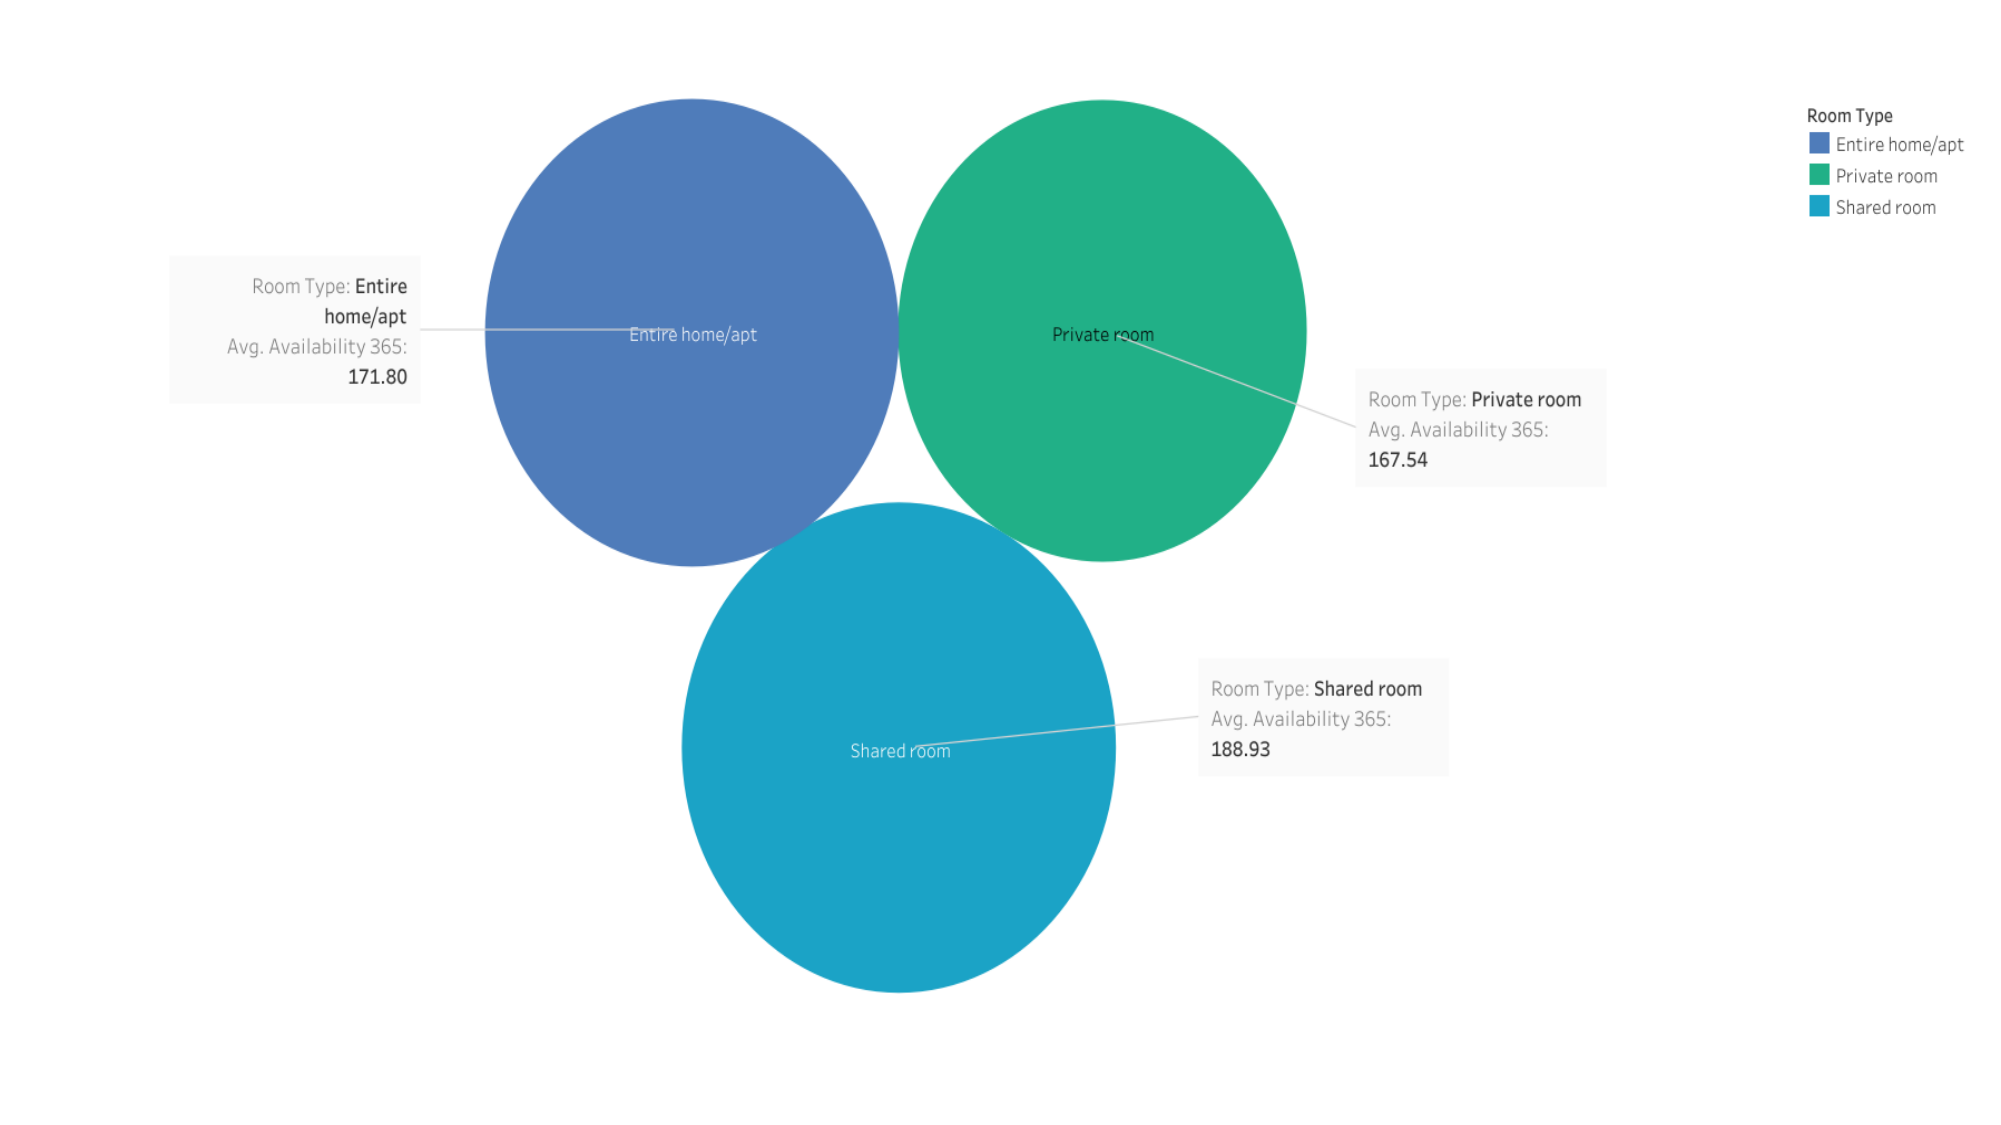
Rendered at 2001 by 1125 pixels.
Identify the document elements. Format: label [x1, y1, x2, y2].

picture [0, 97, 2000, 994]
